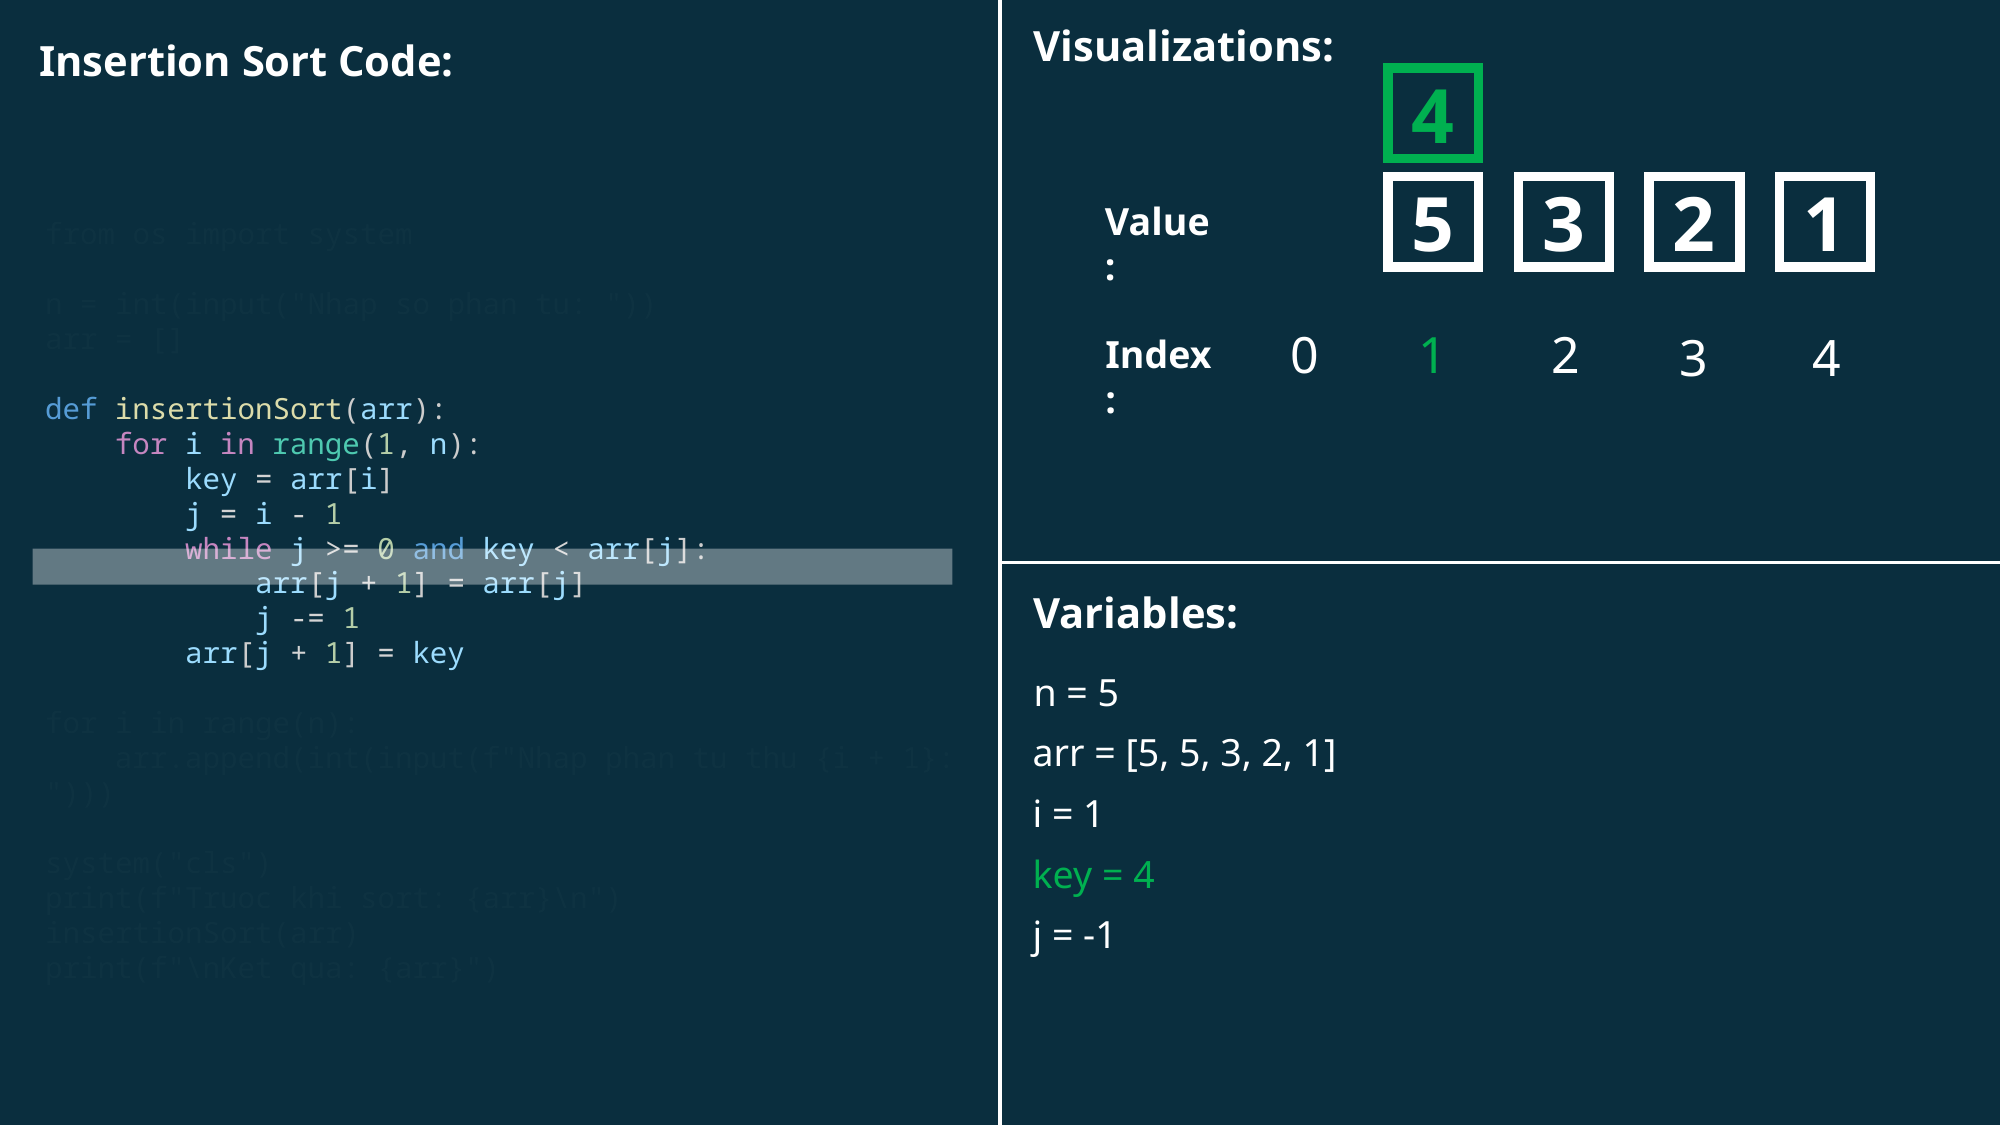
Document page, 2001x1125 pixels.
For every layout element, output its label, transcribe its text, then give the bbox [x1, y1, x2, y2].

text_box 2 [1647, 175, 1741, 269]
text_box 0 [1275, 316, 1336, 391]
text_box 2 [1536, 316, 1597, 391]
text_box 4 [1386, 66, 1480, 160]
text_box 1 [1778, 175, 1872, 269]
text_box arr = [5, 5, 3, 2, 1] [1017, 721, 1370, 782]
text_box 4 [1797, 318, 1858, 394]
text_box 3 [1664, 318, 1725, 394]
text_box [31, 547, 954, 586]
text_box key = 4 [1017, 843, 1370, 904]
text_box 3 [1517, 175, 1611, 269]
text_box Visualizations: [1018, 11, 1500, 77]
text_box from os import system n = int(input("Nhap so phan tu: ")) arr = [] def insertionSort(arr): for i in range(1, n): key = arr[i] j = i - 1 while j >= 0 and key < arr[j]: arr[j + 1] = arr[j] j -= 1 arr[j + 1] = key for i in range(n): arr.append(int(input(f"Nhap phan tu thu {i + 1}: "))) system("cls") print(f"Truoc khi sort: {arr}\n") insertionSort(arr) print(f"\nKet qua: {arr}") [0, 0, 998, 1125]
text_box Value: [1090, 190, 1235, 296]
text_box j = -1 [1017, 904, 1370, 964]
text_box 1 [1403, 316, 1464, 391]
text_box Insertion Sort Code: [24, 27, 699, 92]
text_box 5 [1386, 175, 1480, 269]
text_box Index: [1090, 323, 1235, 429]
text_box i = 1 [1017, 782, 1370, 843]
text_box n = 5 [1018, 661, 1371, 721]
text_box Variables: [1018, 579, 1500, 644]
